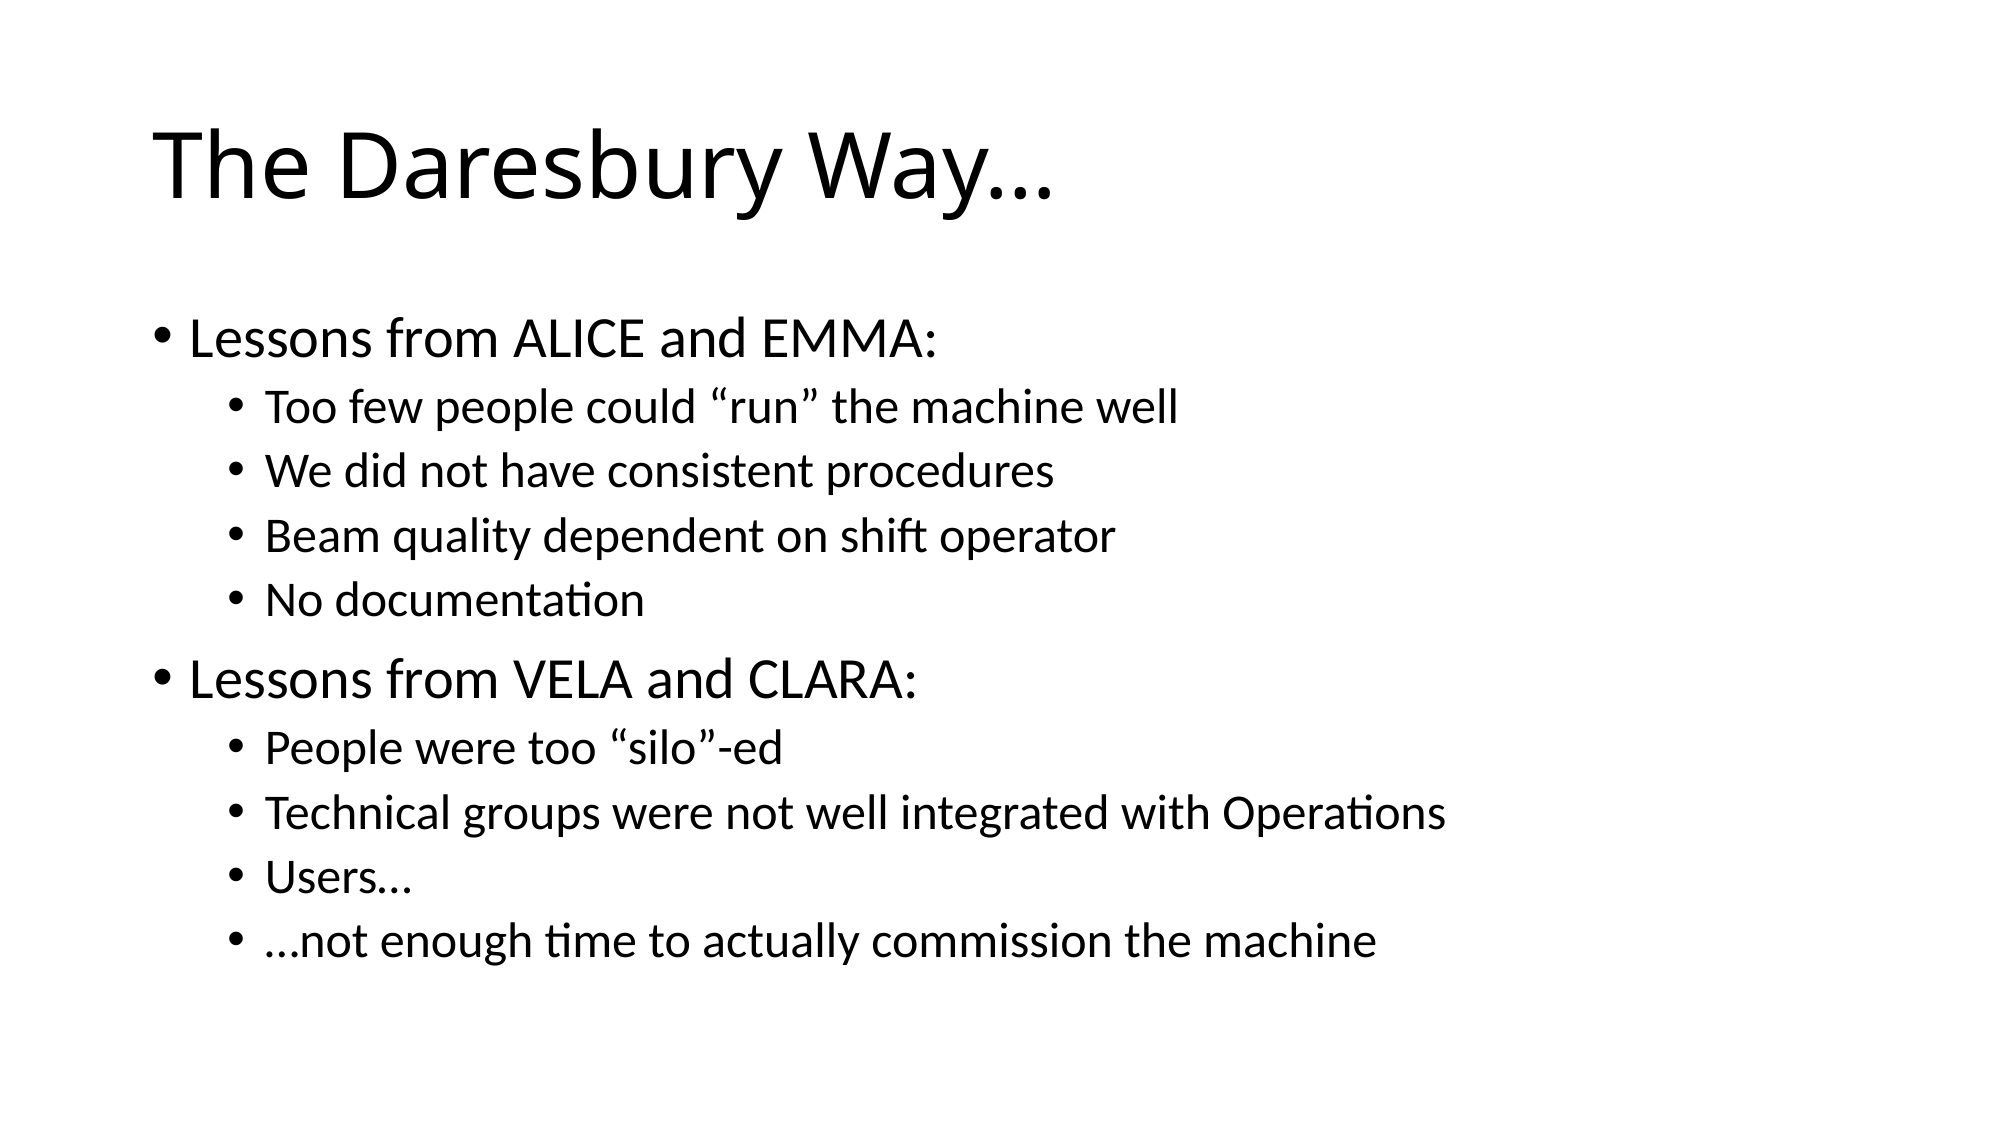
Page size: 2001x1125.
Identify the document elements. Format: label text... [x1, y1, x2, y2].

list Lessons from ALICE and EMMA: Too few people could “run” the machine well We did not have consistent procedures Beam quality dependent on shift operator No documentation Lessons from VELA and CLARA: People were too “silo”-ed Technical groups were not well integrated with Operations Users… …not enough time to actually commission the machine [137, 299, 1863, 1014]
title The Daresbury Way… [137, 59, 1863, 278]
